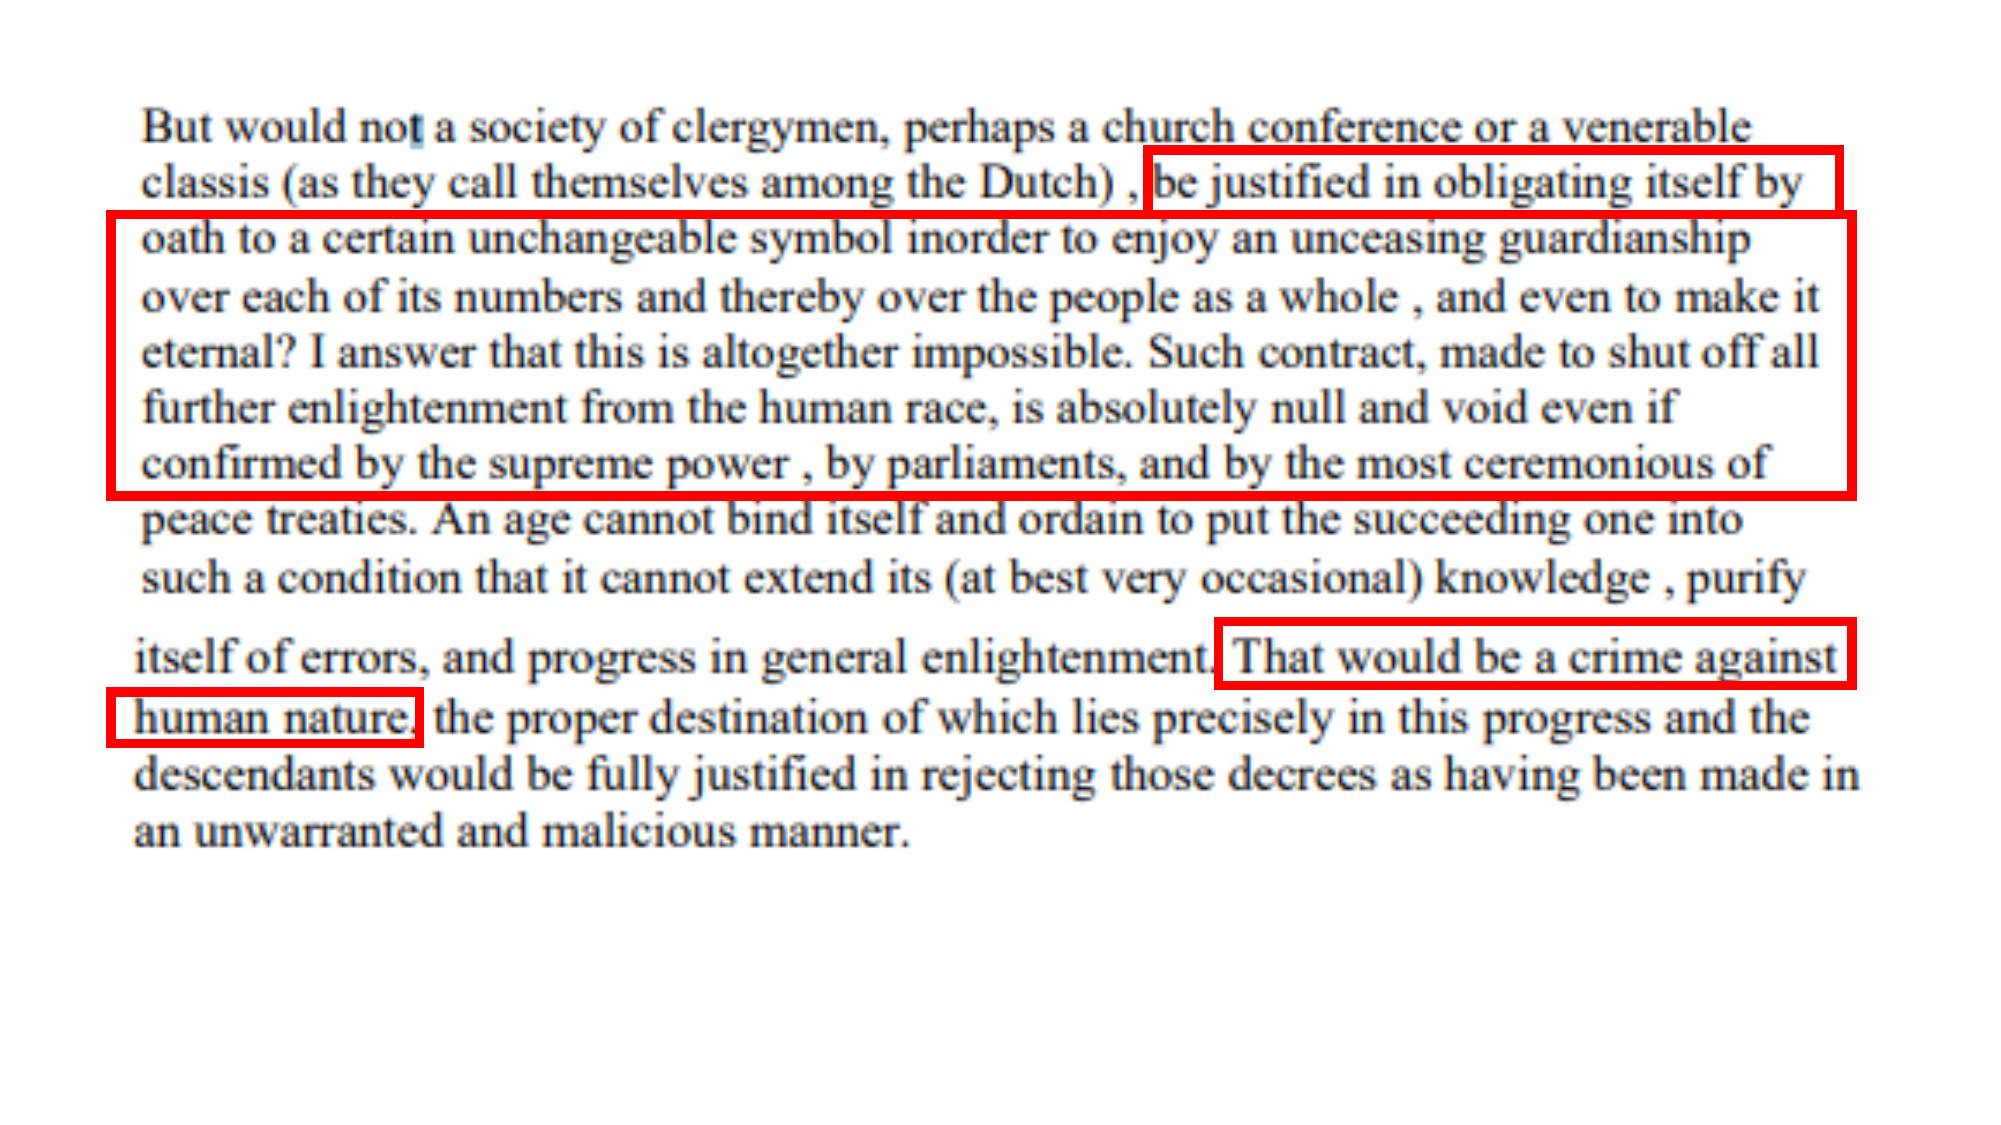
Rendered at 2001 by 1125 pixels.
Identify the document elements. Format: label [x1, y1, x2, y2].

picture [77, 74, 1913, 873]
